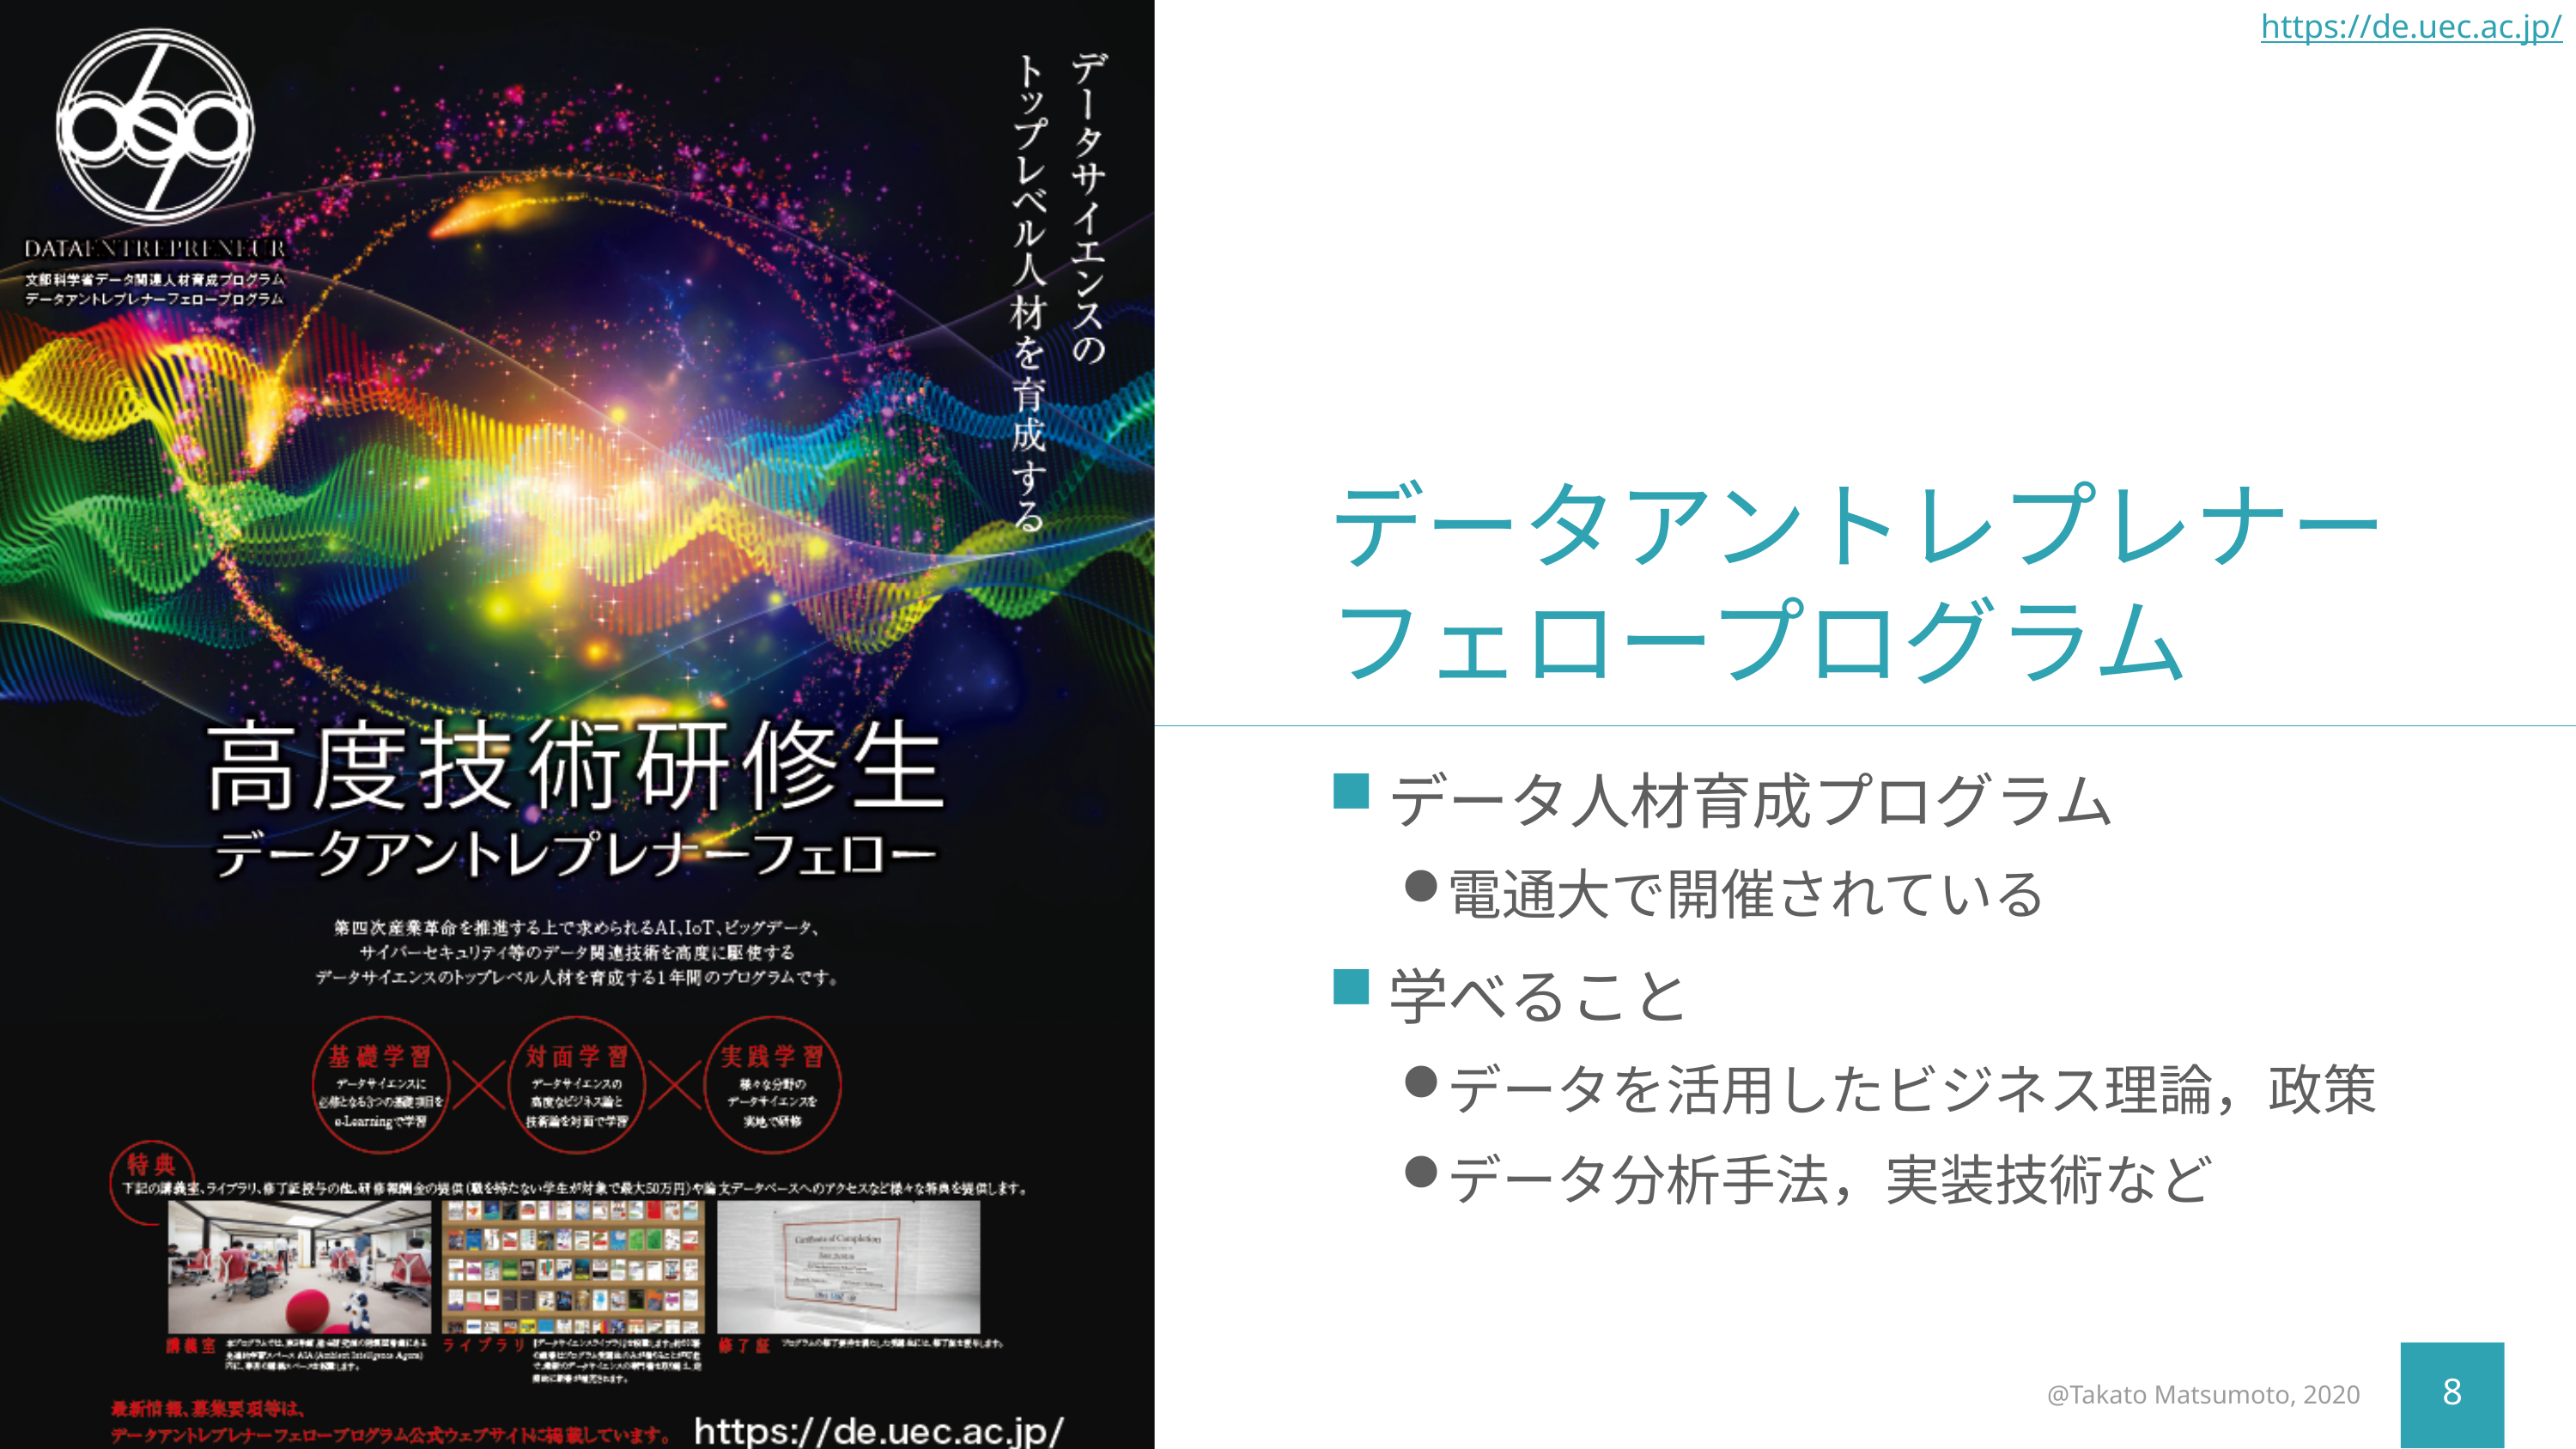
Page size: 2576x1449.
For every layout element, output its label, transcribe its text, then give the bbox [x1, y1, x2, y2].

list データ人材育成プログラム 電通大で開催されている 学べること データを活用したビジネス理論，政策 データ分析手法，実装技術など [1315, 741, 2451, 1278]
list データアントレプレナー フェロープログラム [1315, 261, 2451, 704]
text_box https://de.uec.ac.jp/ [2248, 0, 2576, 57]
footer @Takato Matsumoto, 2020 [1504, 1355, 2374, 1433]
slide_number 8 [2400, 1355, 2505, 1433]
picture [0, 0, 1155, 1449]
